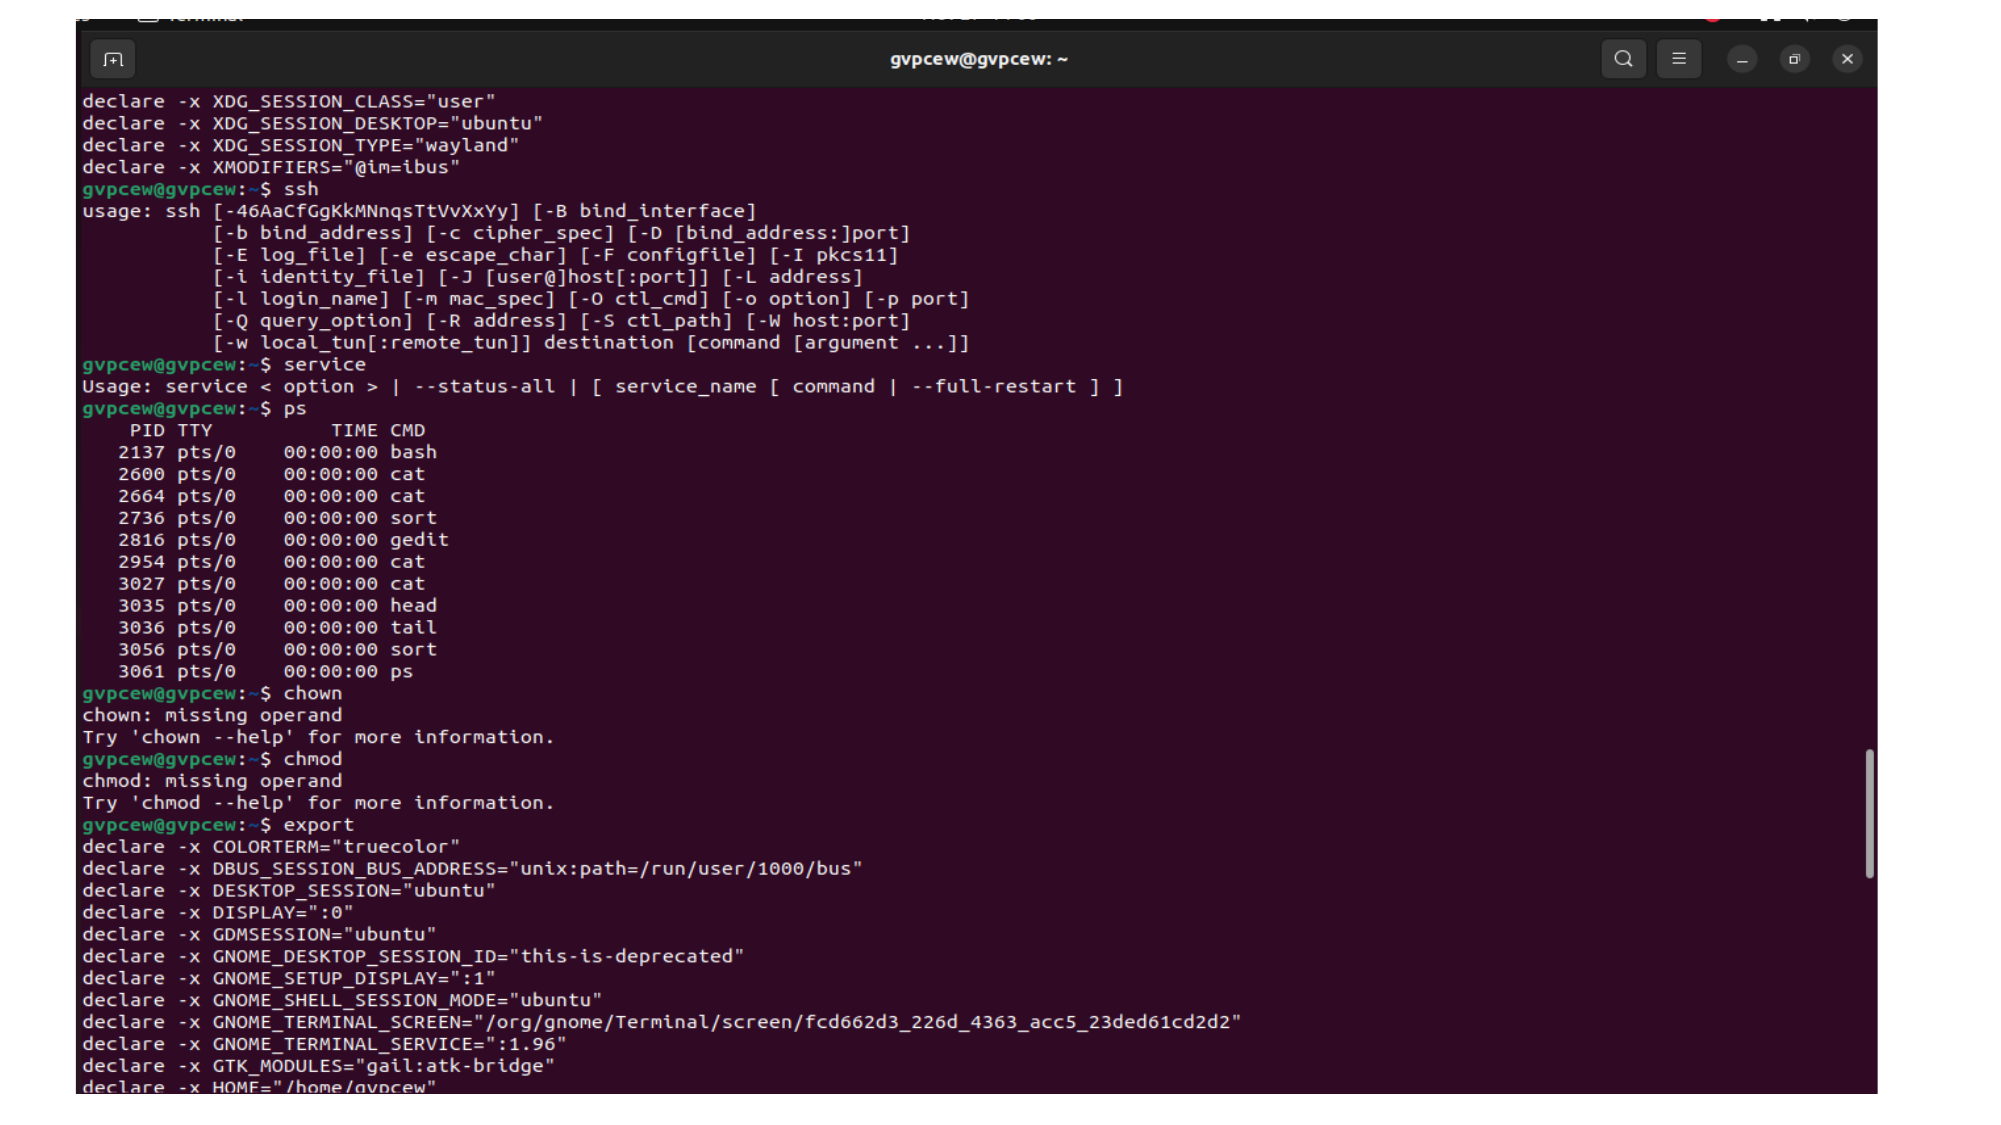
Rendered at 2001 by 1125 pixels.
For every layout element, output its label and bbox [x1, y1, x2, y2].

picture [75, 19, 1878, 1095]
